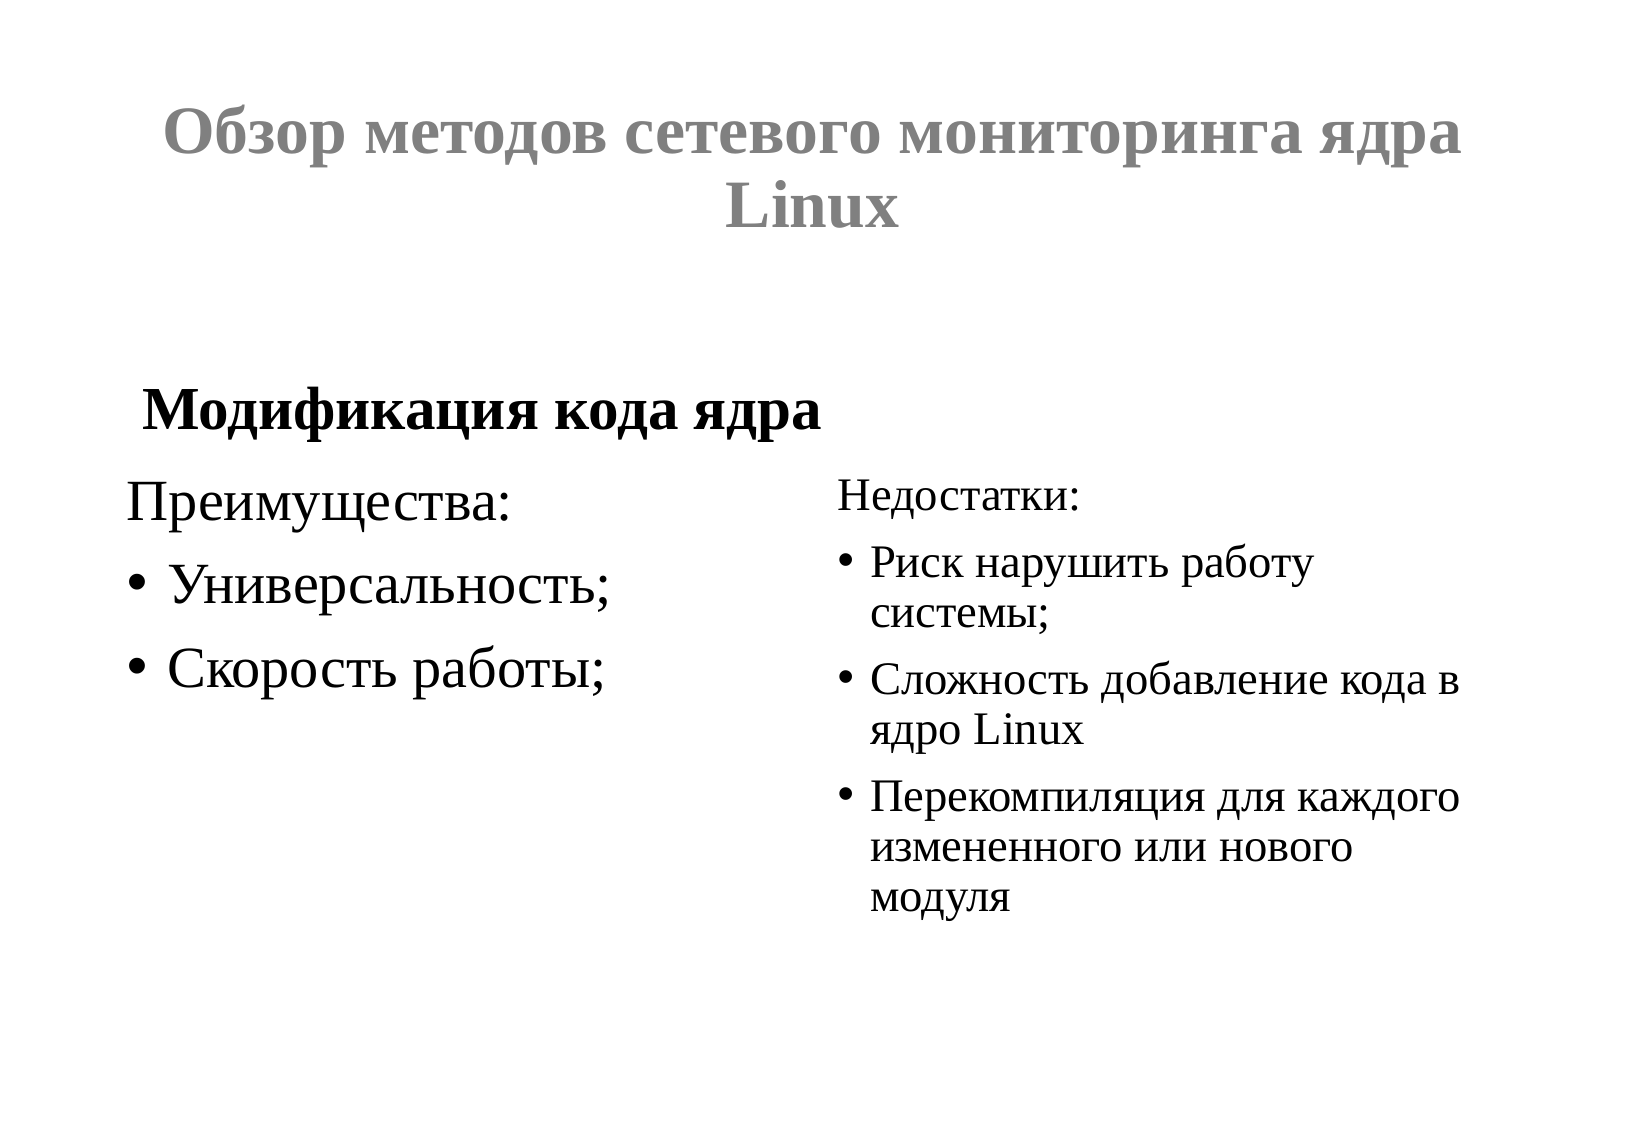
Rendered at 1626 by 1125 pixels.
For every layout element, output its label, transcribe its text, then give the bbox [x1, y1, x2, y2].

title Обзор методов сетевого мониторинга ядра Linux [111, 59, 1514, 278]
list Модификация кода ядра [111, 340, 1194, 451]
list Недостатки: Риск нарушить работу системы; Сложность добавление кода в ядро Linux Перекомпиляция для каждого измененного или нового модуля [822, 462, 1514, 931]
list Преимущества: Универсальность; Скорость работы; [111, 462, 800, 931]
